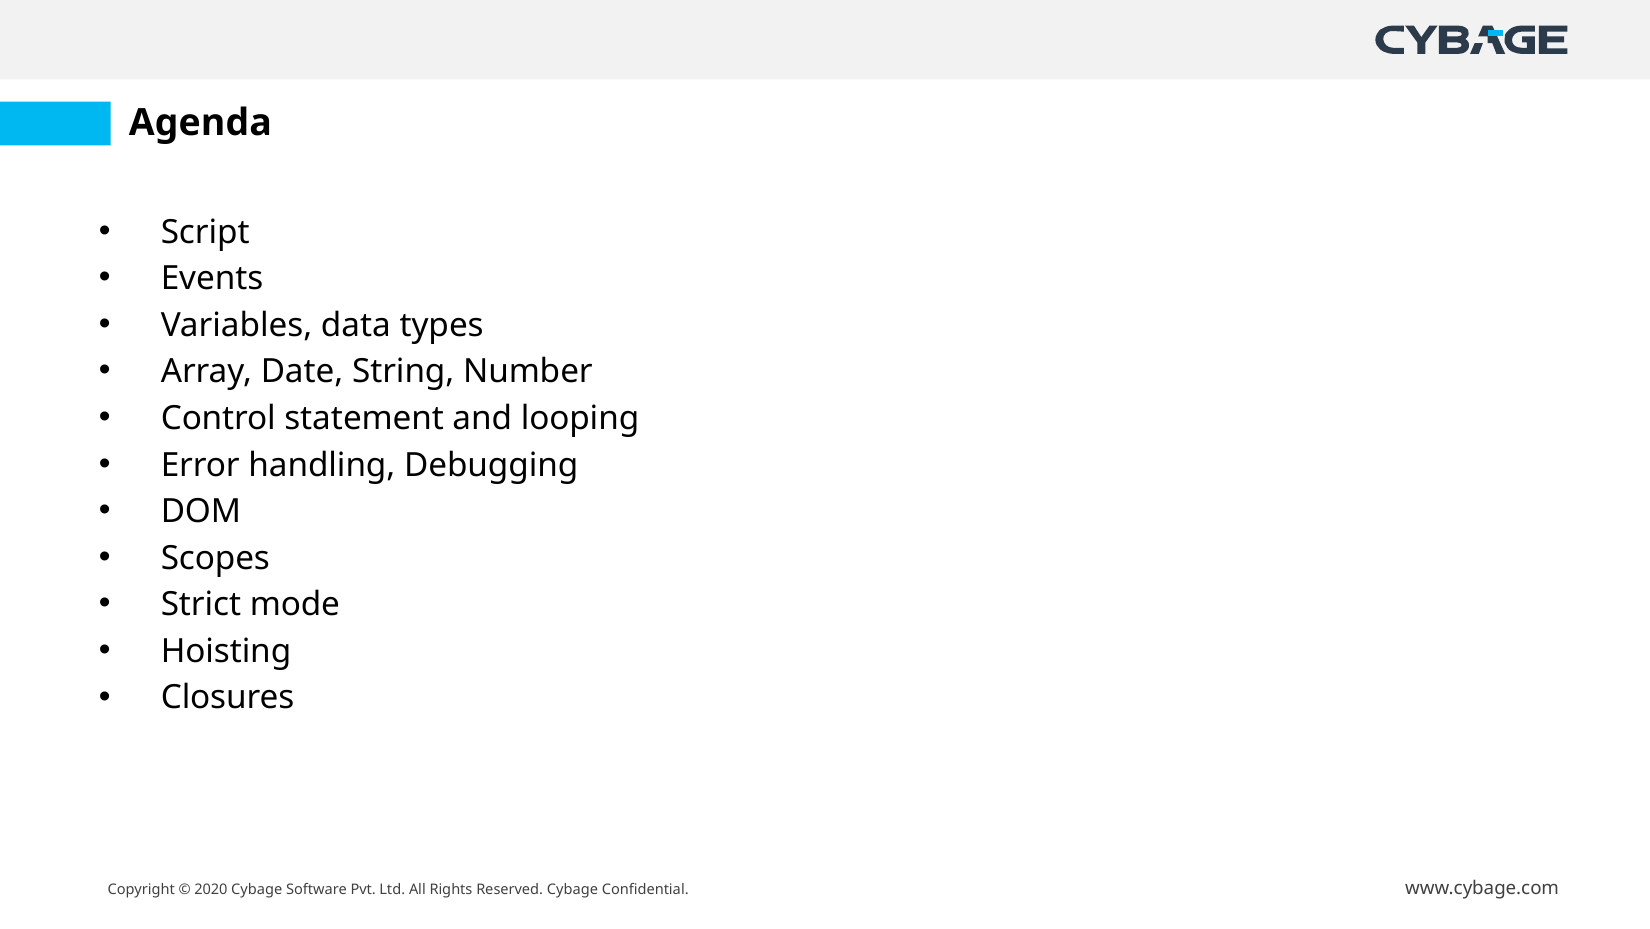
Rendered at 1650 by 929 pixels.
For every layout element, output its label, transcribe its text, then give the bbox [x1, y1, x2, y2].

title Agenda [112, 89, 1598, 171]
list Script Events Variables, data types Array, Date, String, Number Control statement and looping Error handling, Debugging DOM Scopes Strict mode Hoisting Closures [82, 201, 1568, 815]
